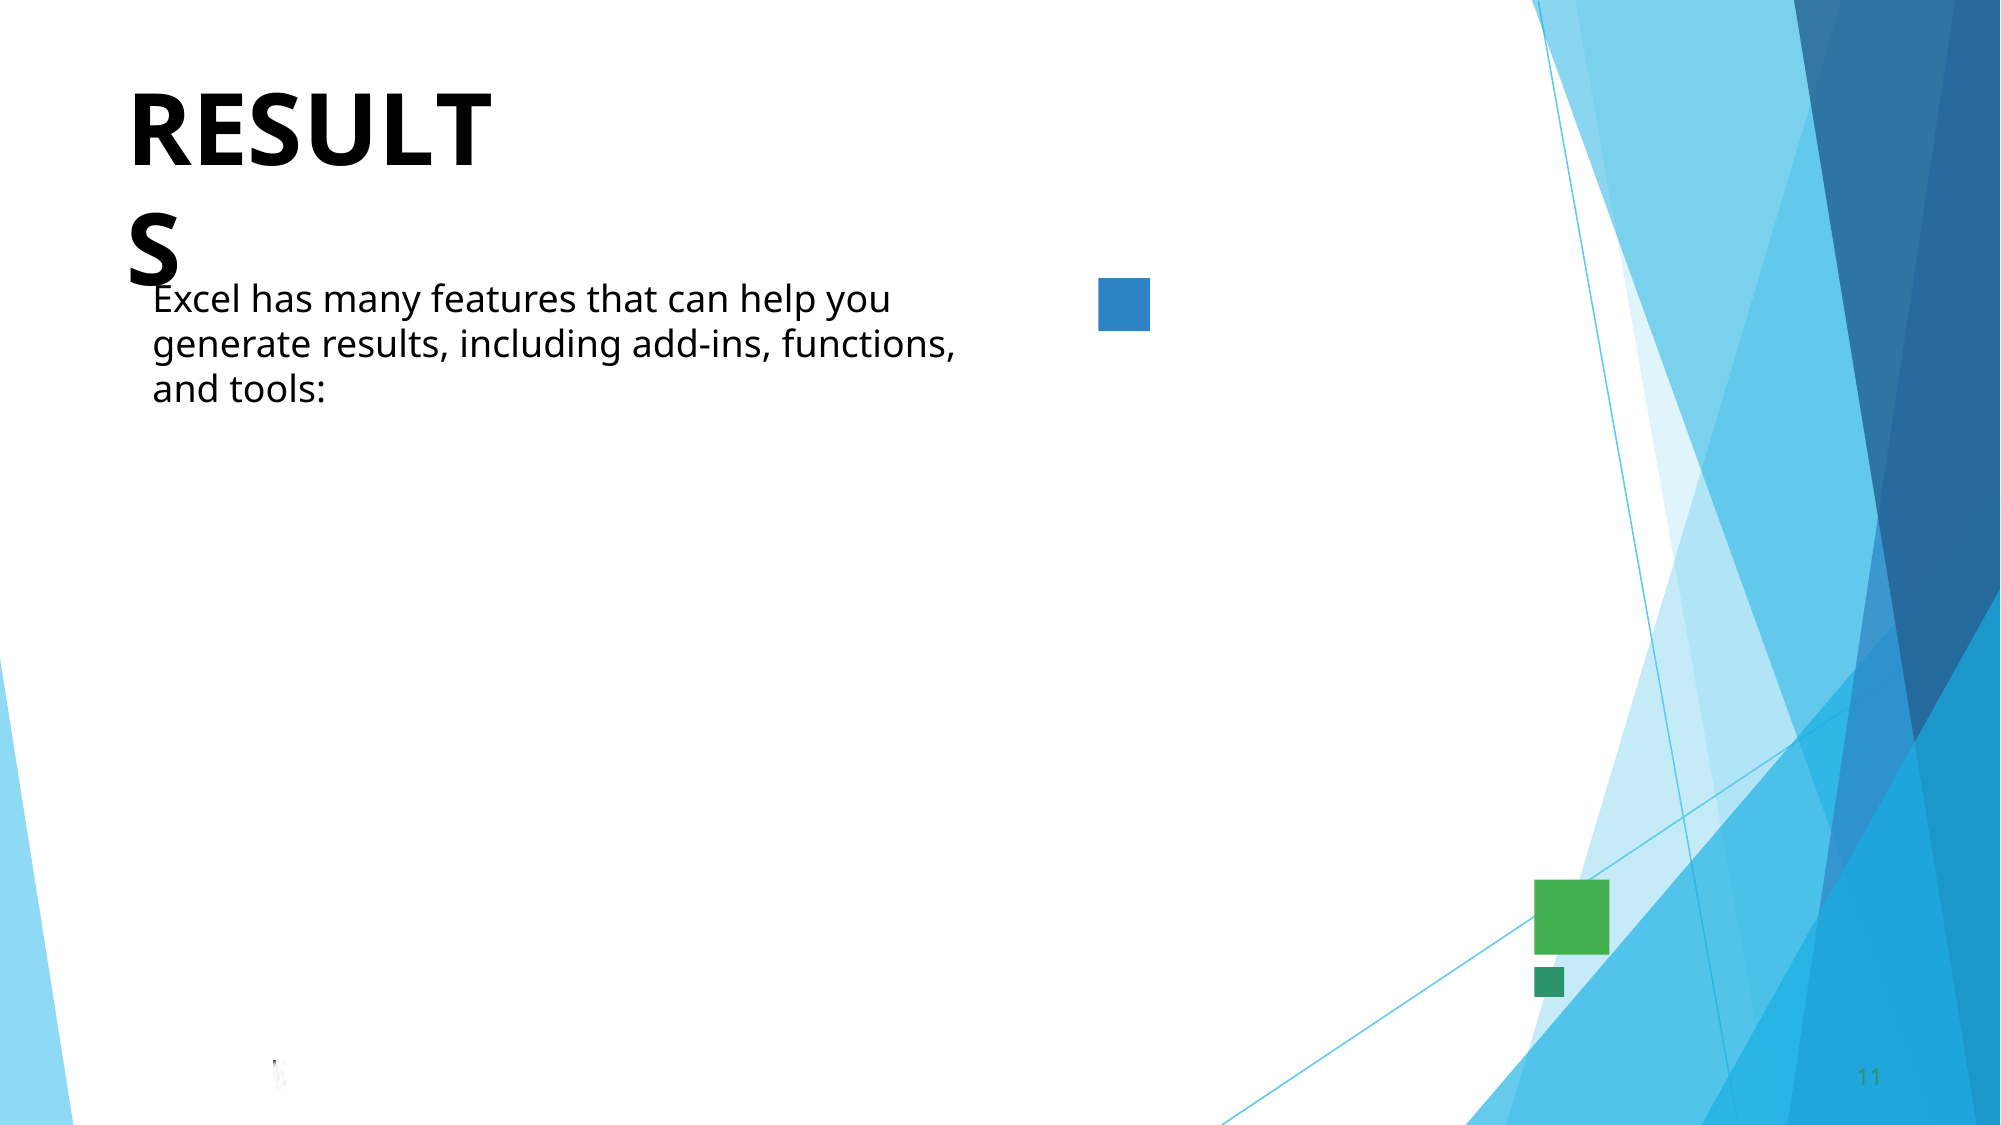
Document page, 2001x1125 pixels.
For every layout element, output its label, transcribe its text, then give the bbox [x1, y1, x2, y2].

picture [273, 1060, 286, 1090]
text_box [1534, 879, 1610, 955]
text_box [1098, 278, 1150, 332]
title RESULTS [123, 62, 525, 306]
text_box Excel has many features that can help you generate results, including add-ins, functions, and tools: [137, 267, 1000, 418]
text_box [1534, 967, 1565, 997]
text_box 11 [1849, 1061, 1888, 1095]
